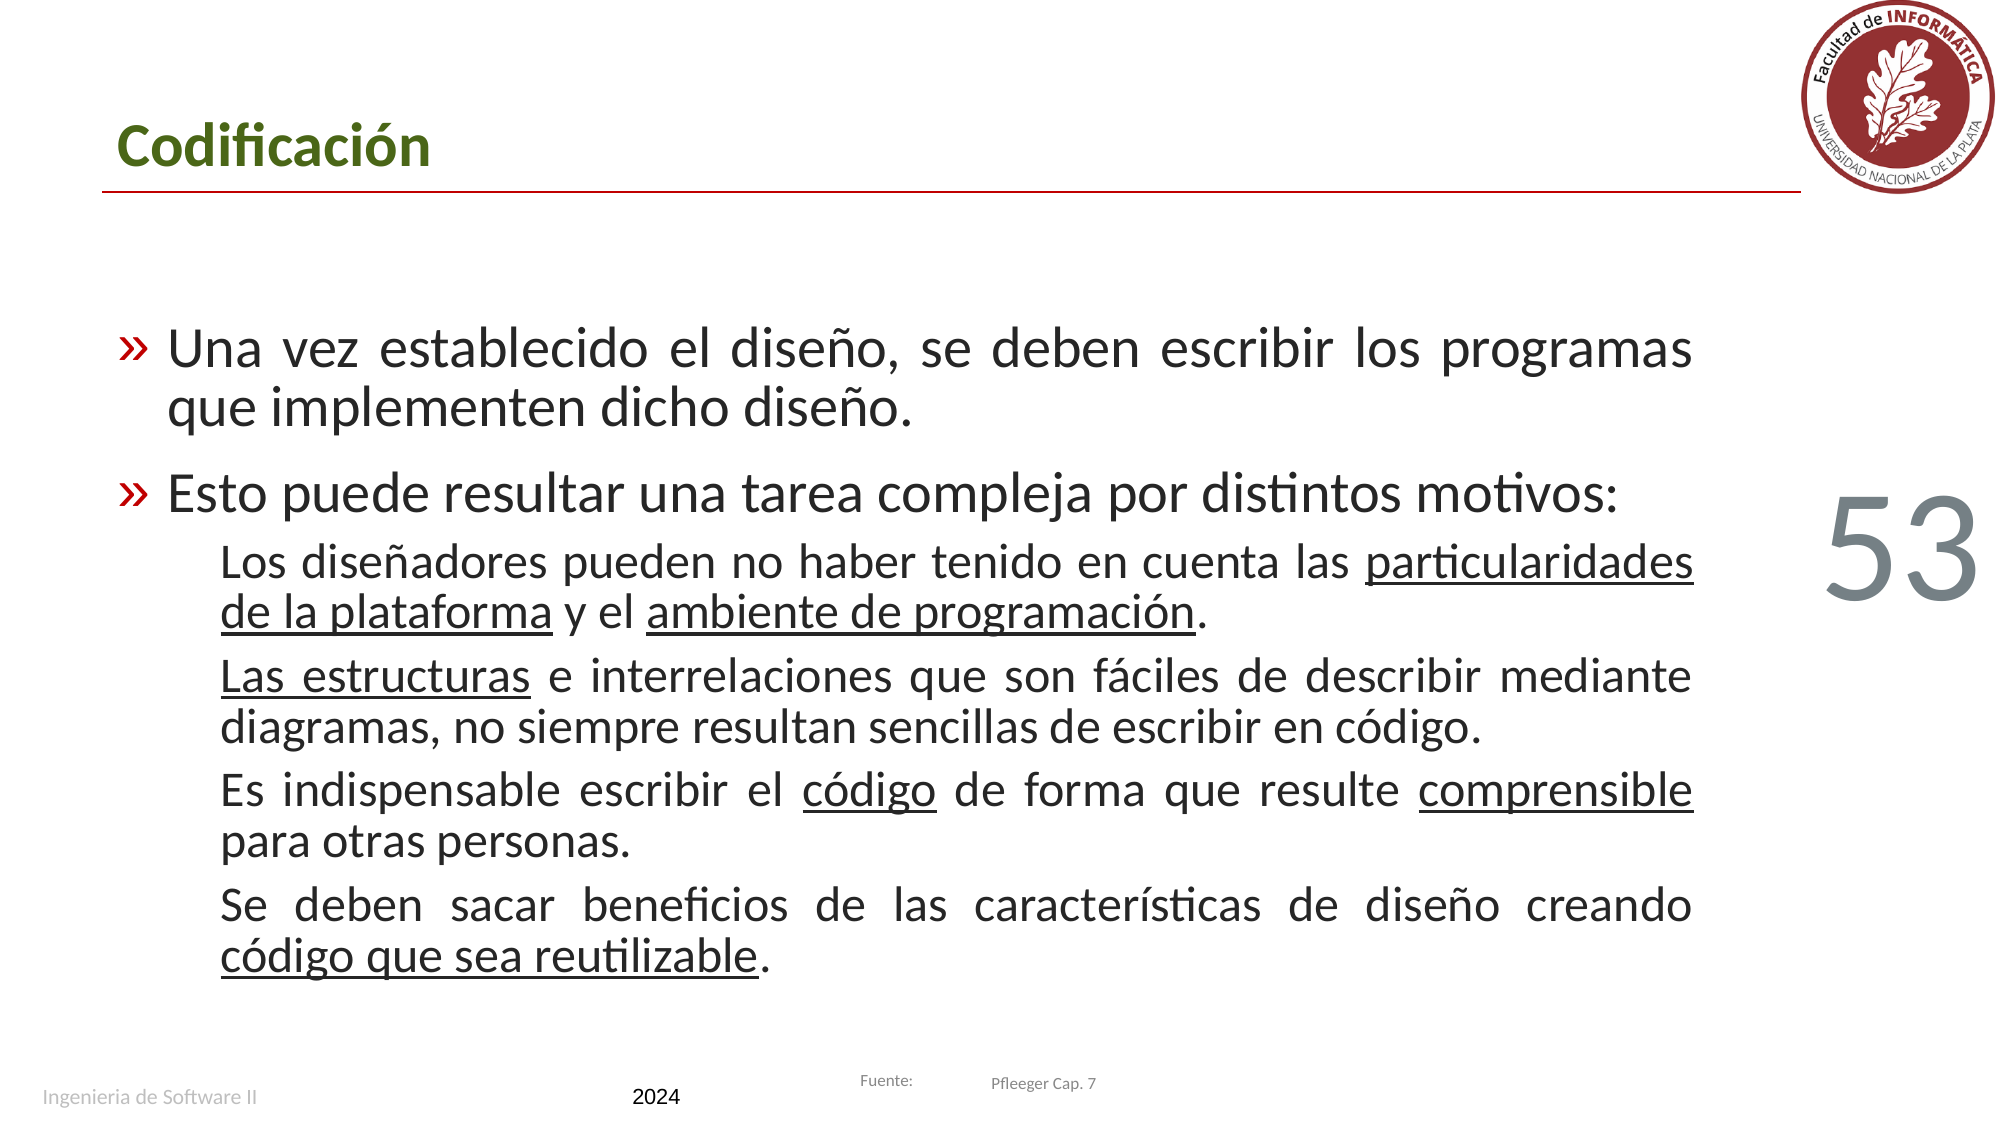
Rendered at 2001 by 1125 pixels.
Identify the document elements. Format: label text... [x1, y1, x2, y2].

list Pfleeger Cap. 7 [976, 1067, 1332, 1118]
title Codificación [102, 54, 1790, 240]
list Una vez establecido el diseño, se deben escribir los programas que implementen dicho diseño. Esto puede resultar una tarea compleja por distintos motivos: Los diseñadores pueden no haber tenido en cuenta las particularidades de la plataforma y el ambiente de programación. Las estructuras e interrelaciones que son fáciles de describir mediante diagramas, no siempre resultan sencillas de escribir en código. Es indispensable escribir el código de forma que resulte comprensible para otras personas. Se deben sacar beneficios de las características de diseño creando código que sea reutilizable. [102, 312, 1709, 1047]
picture [1801, 0, 2000, 195]
footer Ingenieria de Software II [27, 1075, 382, 1111]
slide_number 53 [1709, 467, 1998, 640]
